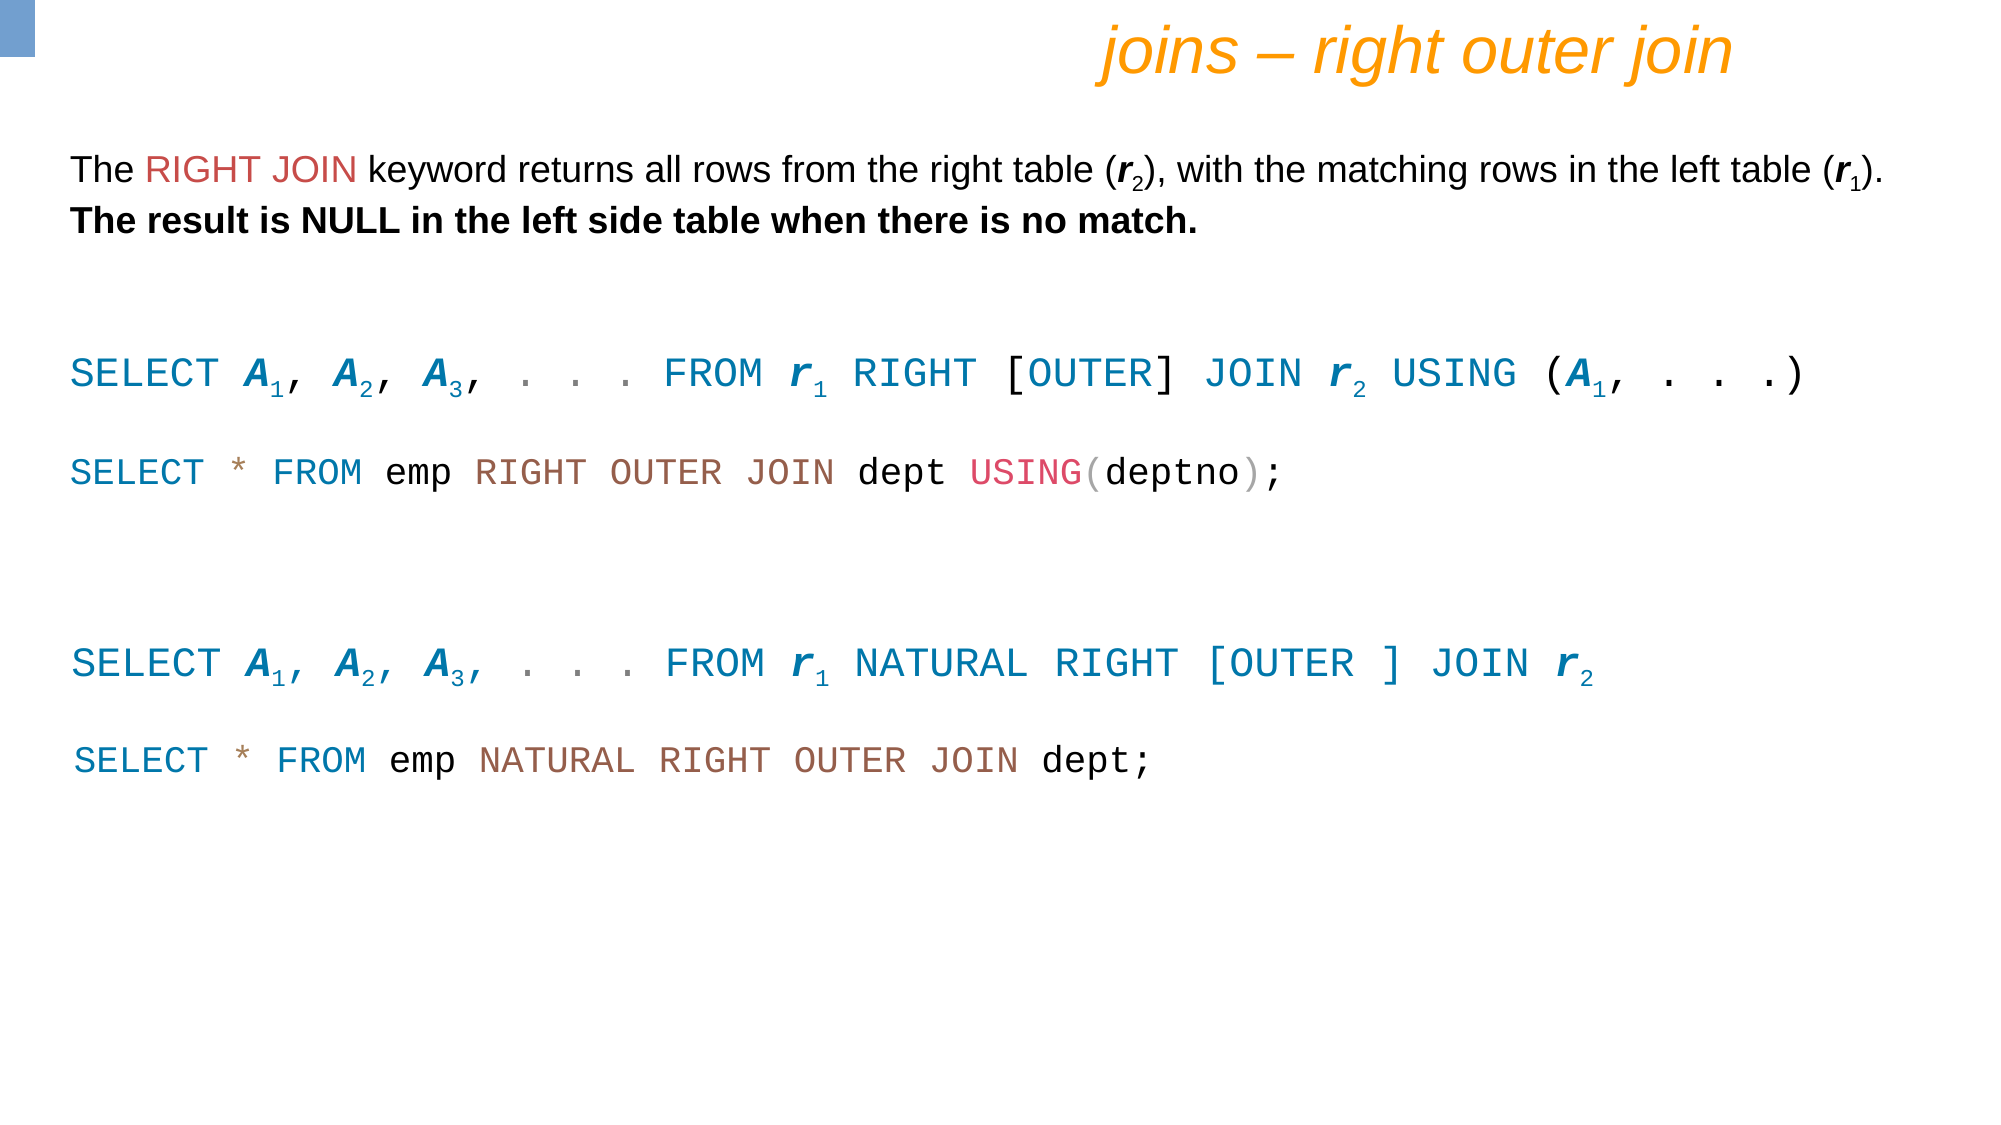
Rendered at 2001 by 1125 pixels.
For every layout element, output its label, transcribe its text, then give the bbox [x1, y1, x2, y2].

text_box SELECT * FROM emp NATURAL RIGHT OUTER JOIN dept; [59, 727, 1942, 788]
text_box joins – right outer join [249, 0, 1750, 95]
text_box SELECT * FROM emp RIGHT OUTER JOIN dept USING(deptno); [54, 439, 1938, 500]
text_box SELECT A1, A2, A3, . . . FROM r1 RIGHT [OUTER] JOIN r2 USING (A1, . . .) [54, 337, 1938, 410]
text_box SELECT A1, A2, A3, . . . FROM r1 NATURAL RIGHT [OUTER ] JOIN r2 [56, 626, 1924, 699]
text_box The RIGHT JOIN keyword returns all rows from the right table (r2), with the matching rows in the left table (r1). The result is NULL in the left side table when there is no match. [54, 137, 1938, 249]
